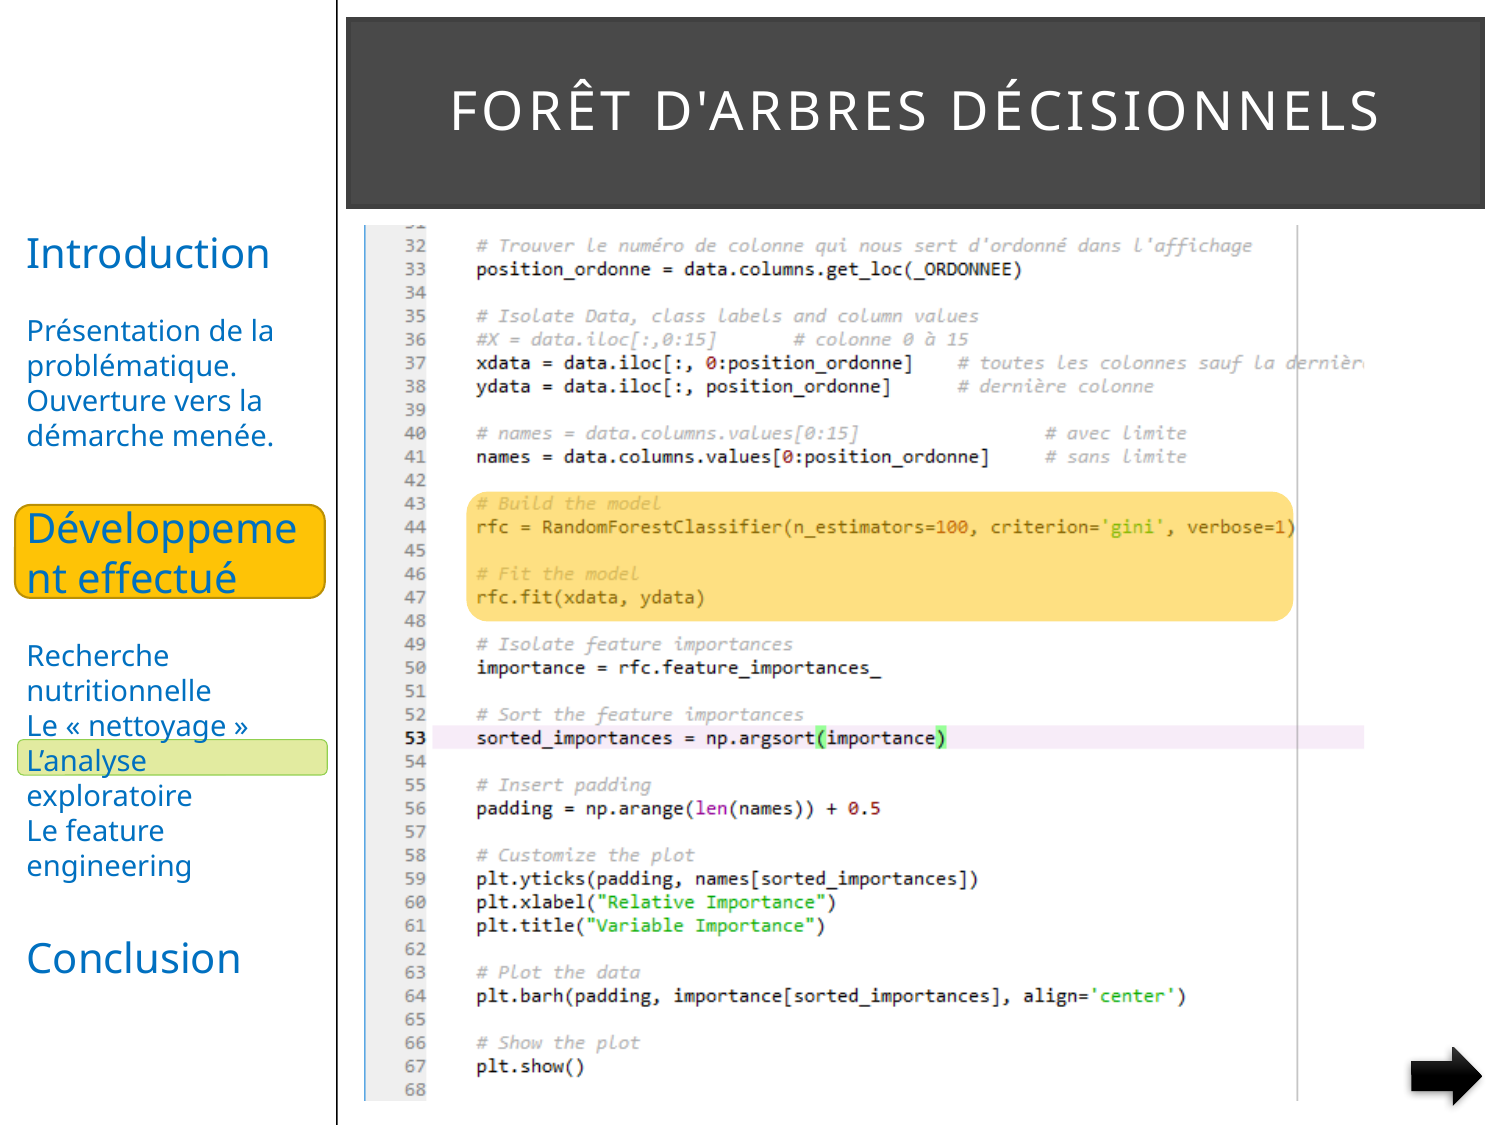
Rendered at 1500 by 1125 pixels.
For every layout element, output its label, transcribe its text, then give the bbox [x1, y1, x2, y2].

title Forêt d'arbres décisionnels [346, 17, 1485, 209]
text_box [1411, 1046, 1483, 1106]
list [364, 225, 1365, 1101]
